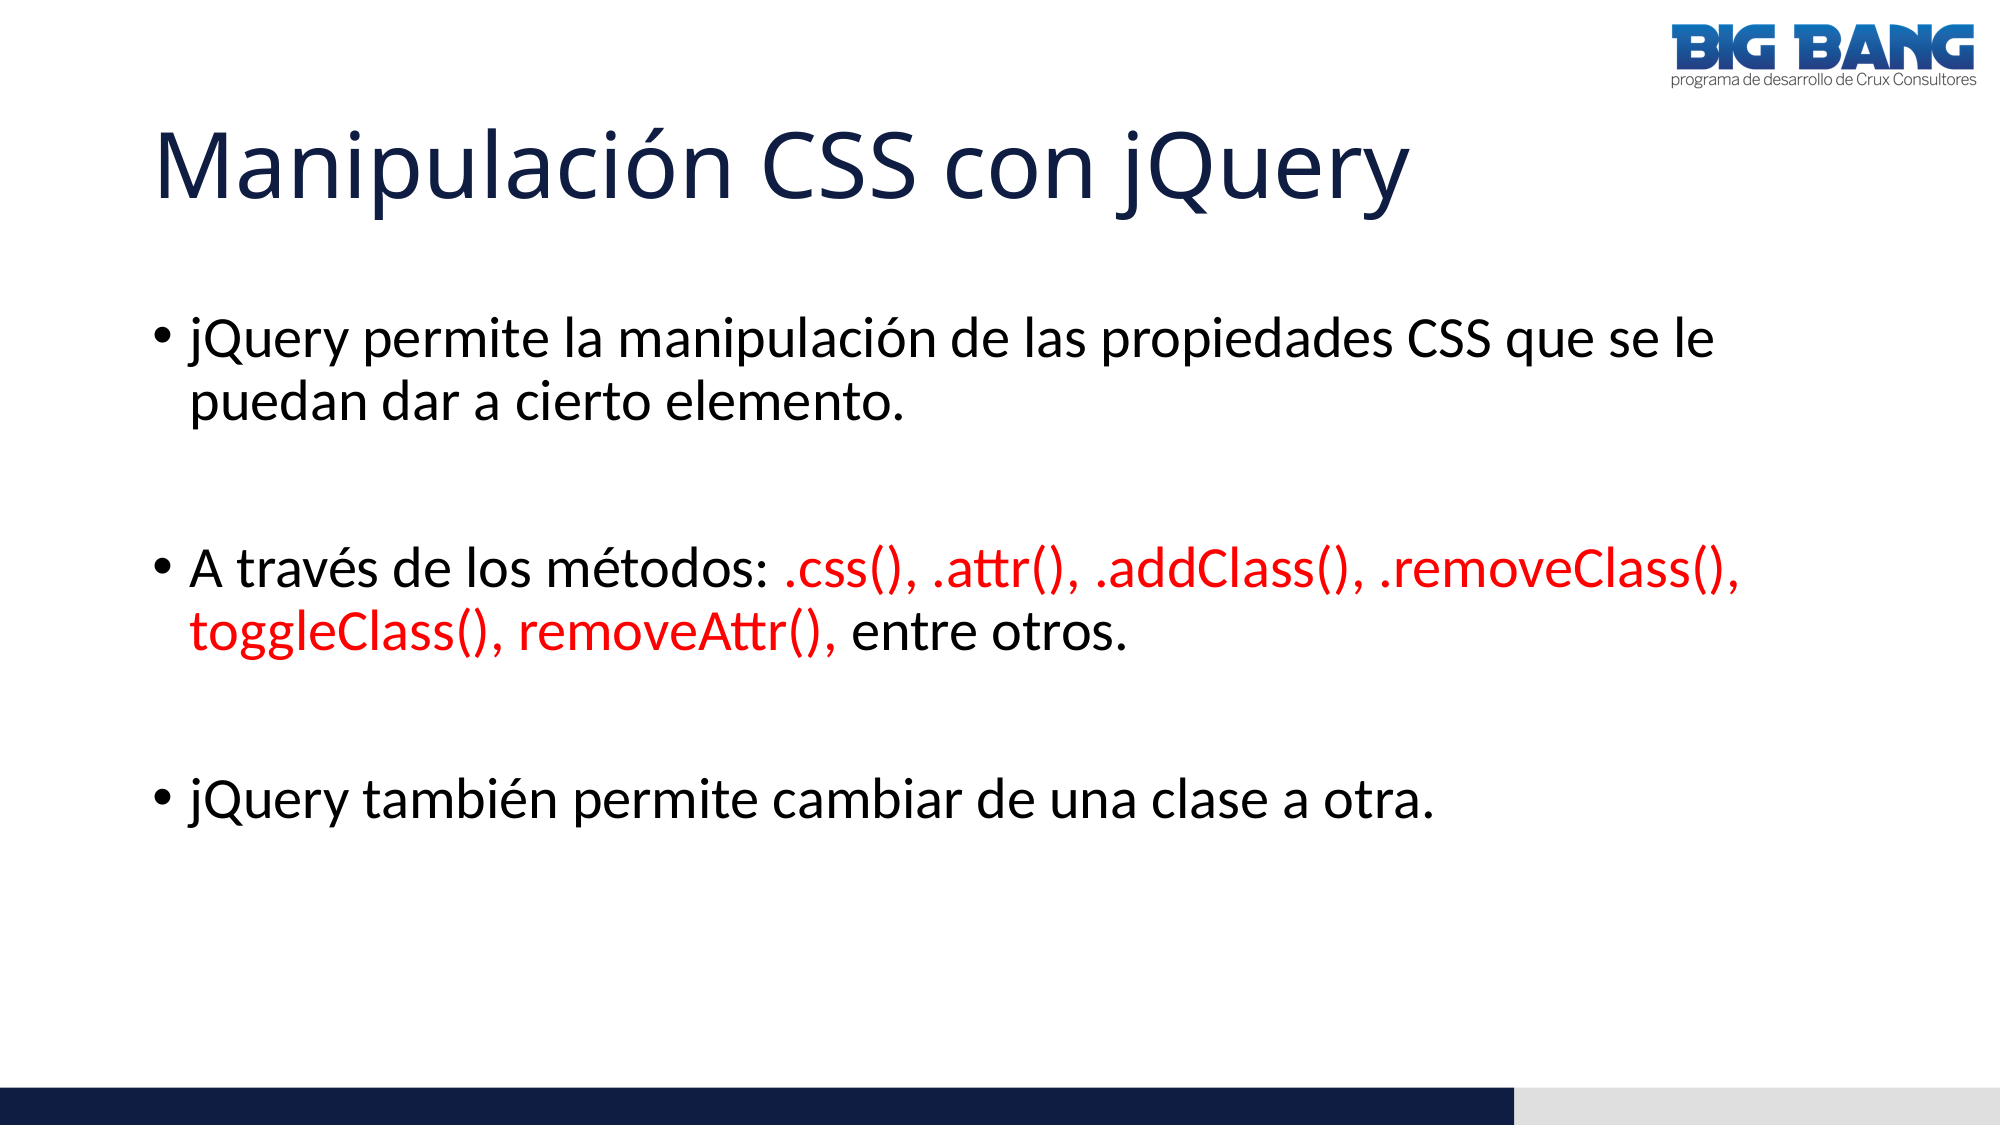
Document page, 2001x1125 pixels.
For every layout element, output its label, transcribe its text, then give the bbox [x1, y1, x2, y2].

picture [1668, 20, 1980, 91]
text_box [0, 1087, 2000, 1125]
title Manipulación CSS con jQuery [137, 59, 1863, 278]
list jQuery permite la manipulación de las propiedades CSS que se le puedan dar a cierto elemento. A través de los métodos: .css(), .attr(), .addClass(), .removeClass(), toggleClass(), removeAttr(), entre otros. jQuery también permite cambiar de una clase a otra. [137, 299, 1863, 1014]
